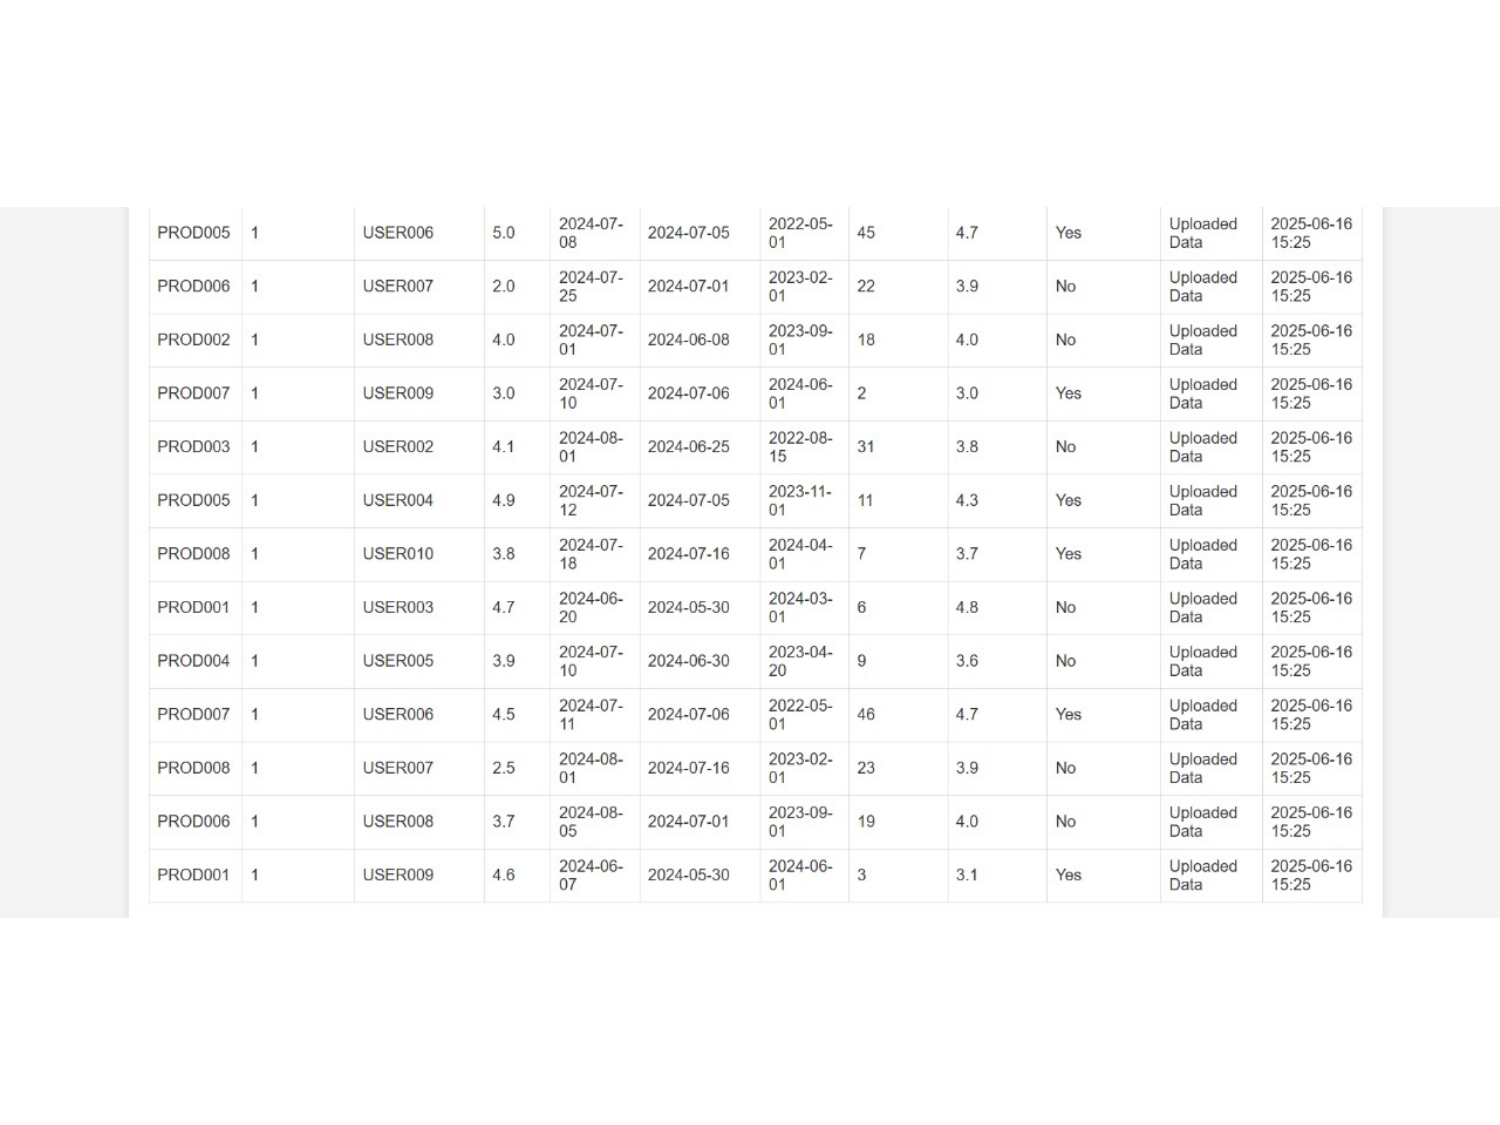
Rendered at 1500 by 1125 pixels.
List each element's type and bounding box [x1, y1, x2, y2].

picture [0, 207, 1500, 918]
